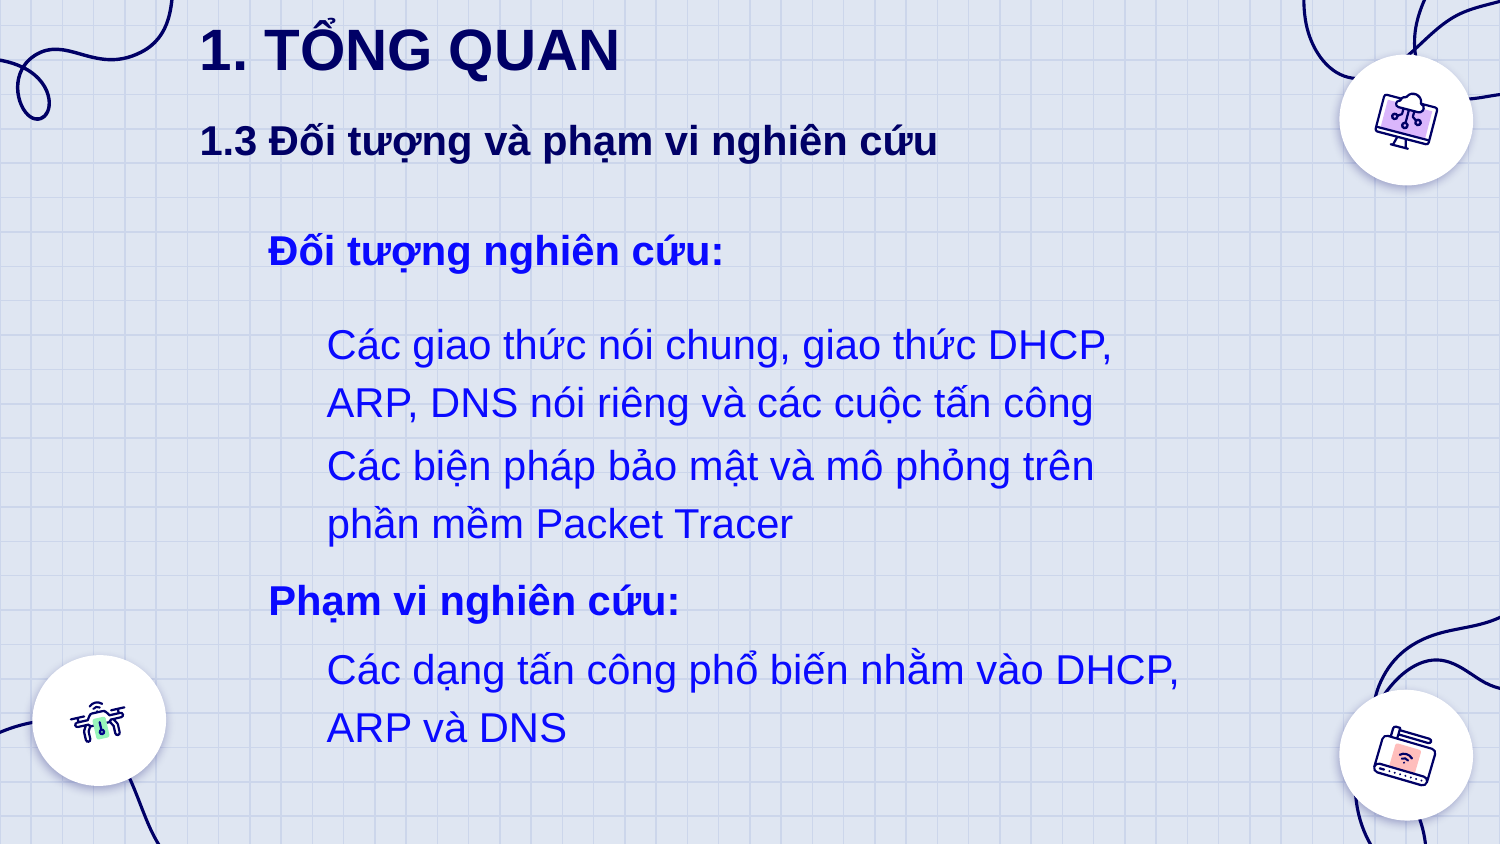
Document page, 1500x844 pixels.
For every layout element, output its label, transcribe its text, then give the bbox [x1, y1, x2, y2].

text_box Phạm vi nghiên cứu: [253, 550, 1213, 645]
text_box Các biện pháp bảo mật và mô phỏng trên phần mềm Packet Tracer [311, 416, 1213, 511]
text_box Đối tượng nghiên cứu: [253, 201, 1213, 296]
text_box Các giao thức nói chung, giao thức DHCP, ARP, DNS nói riêng và các cuộc tấn công [311, 295, 1213, 390]
text_box Các dạng tấn công phổ biến nhằm vào DHCP, ARP và DNS [311, 620, 1213, 715]
subtitle 1.3 Đối tượng và phạm vi nghiên cứu [184, 90, 1144, 185]
title 1. TỔNG QUAN [184, 0, 1449, 91]
